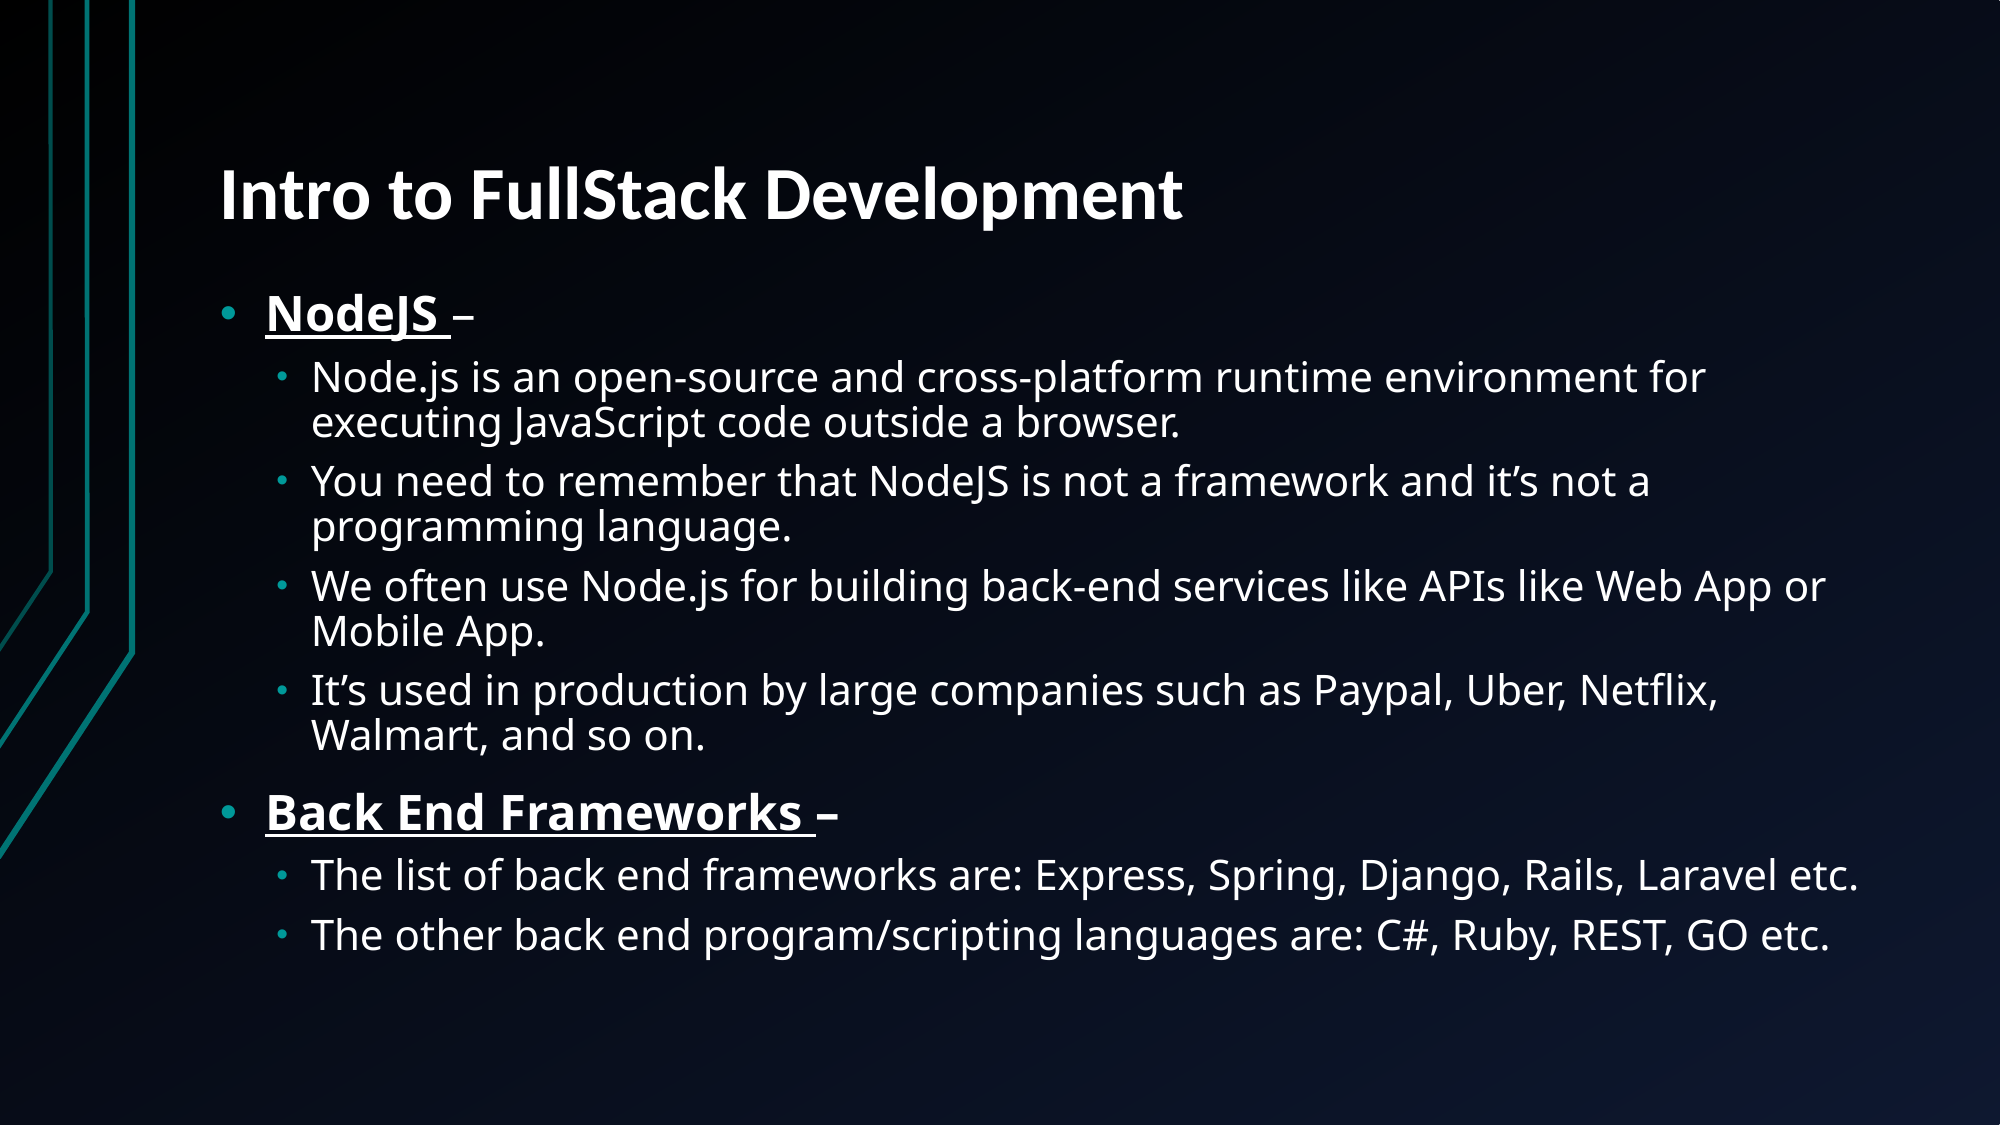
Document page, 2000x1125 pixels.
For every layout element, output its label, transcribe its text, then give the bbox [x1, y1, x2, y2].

title Intro to FullStack Development [199, 45, 1900, 246]
list NodeJS – Node.js is an open-source and cross-platform runtime environment for executing JavaScript code outside a browser. You need to remember that NodeJS is not a framework and it’s not a programming language. We often use Node.js for building back-end services like APIs like Web App or Mobile App. It’s used in production by large companies such as Paypal, Uber, Netflix, Walmart, and so on. Back End Frameworks – The list of back end frameworks are: Express, Spring, Django, Rails, Laravel etc. The other back end program/scripting languages are: C#, Ruby, REST, GO etc. [199, 279, 1900, 1012]
